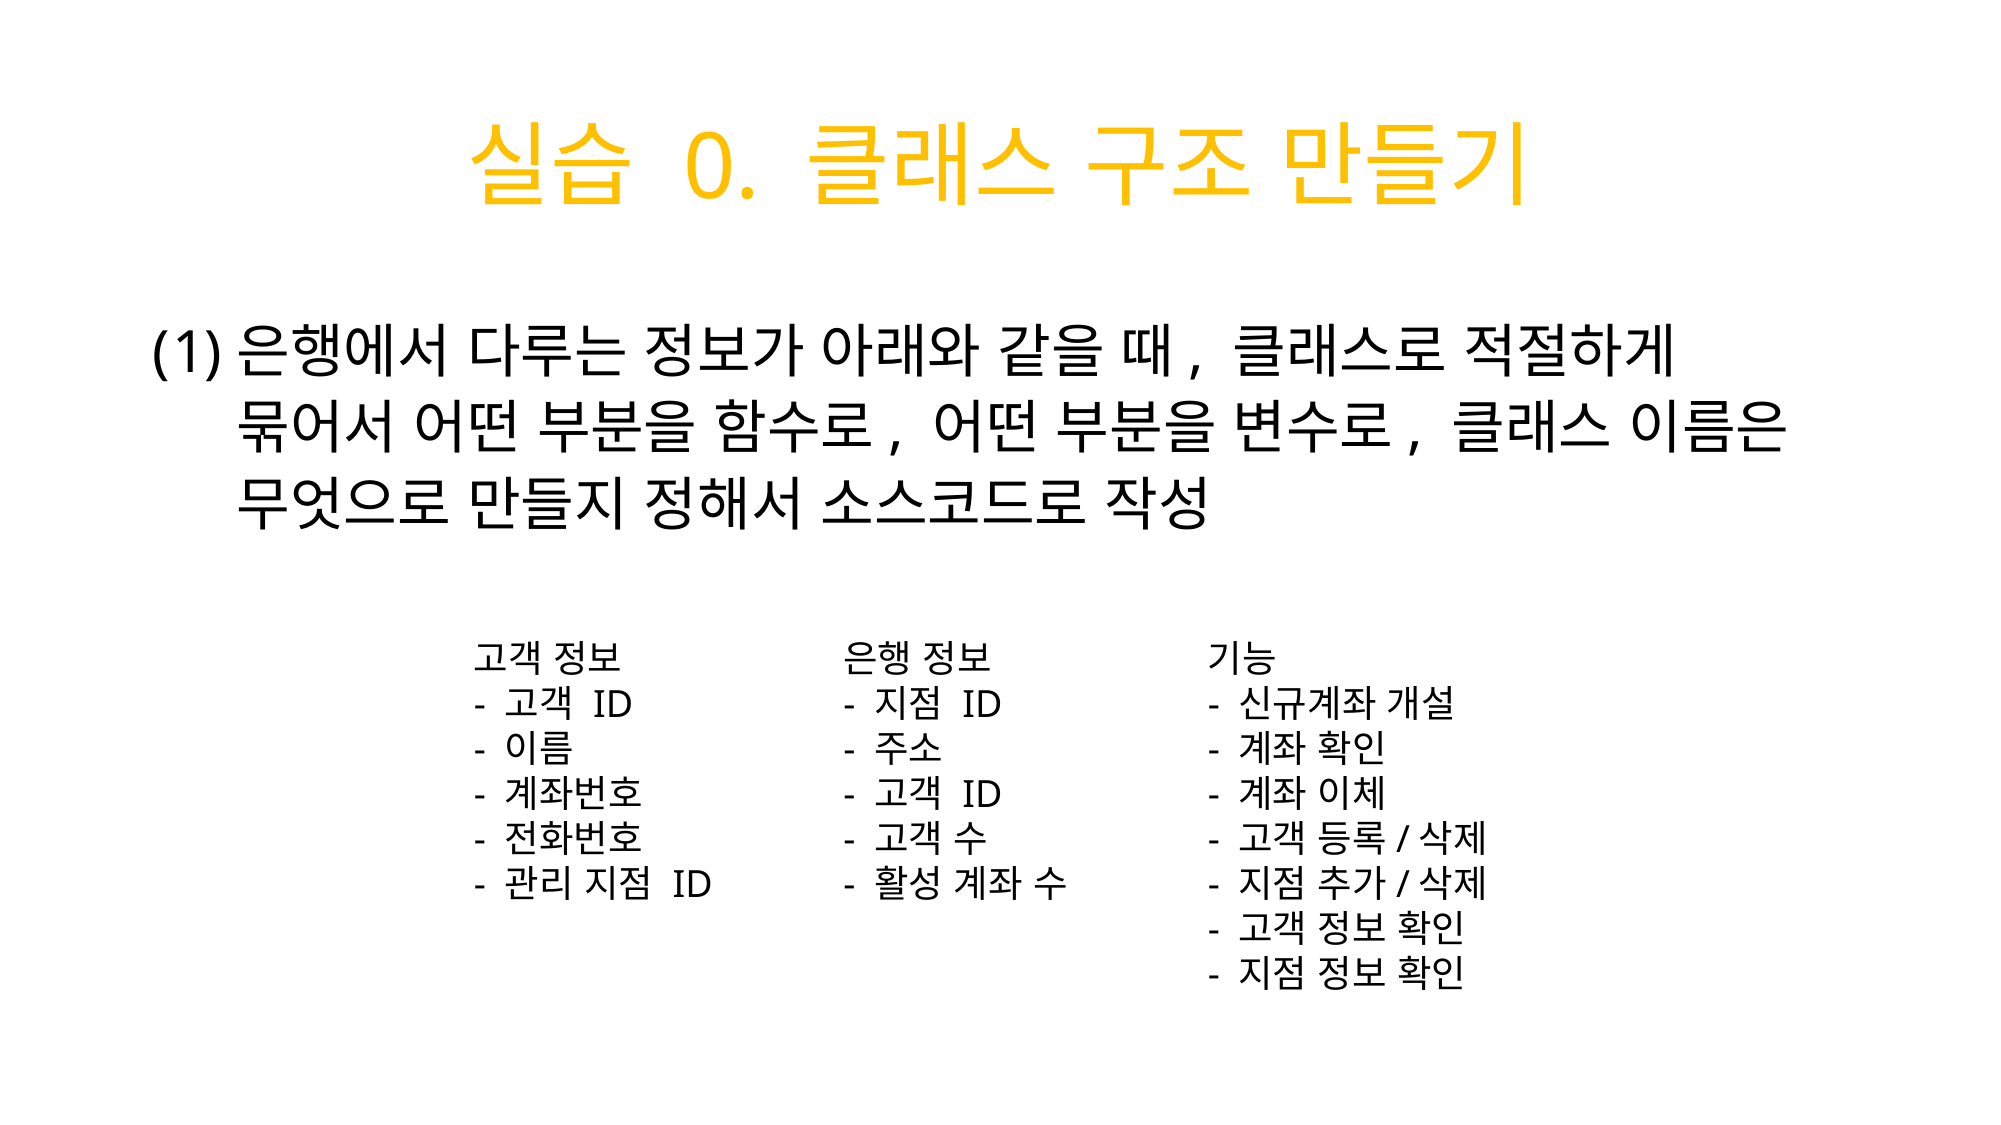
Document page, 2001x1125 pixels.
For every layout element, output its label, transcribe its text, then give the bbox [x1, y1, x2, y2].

text_box 기능 - 신규계좌 개설 - 계좌 확인 - 계좌 이체 - 고객 등록/삭제 - 지점 추가/삭제 - 고객 정보 확인 - 지점 정보 확인 [1193, 627, 1503, 1003]
title 실습 0. 클래스 구조 만들기 [137, 59, 1863, 278]
text_box 고객 정보 - 고객 ID - 이름 - 계좌번호 - 전화번호 - 관리 지점 ID [459, 627, 728, 913]
text_box 은행 정보 - 지점 ID - 주소 - 고객 ID - 고객 수 - 활성 계좌 수 [828, 627, 1093, 913]
list 은행에서 다루는 정보가 아래와 같을 때, 클래스로 적절하게 묶어서 어떤 부분을 함수로, 어떤 부분을 변수로, 클래스 이름은 무엇으로 만들지 정해서 소스코드로 작성 [137, 299, 1863, 956]
